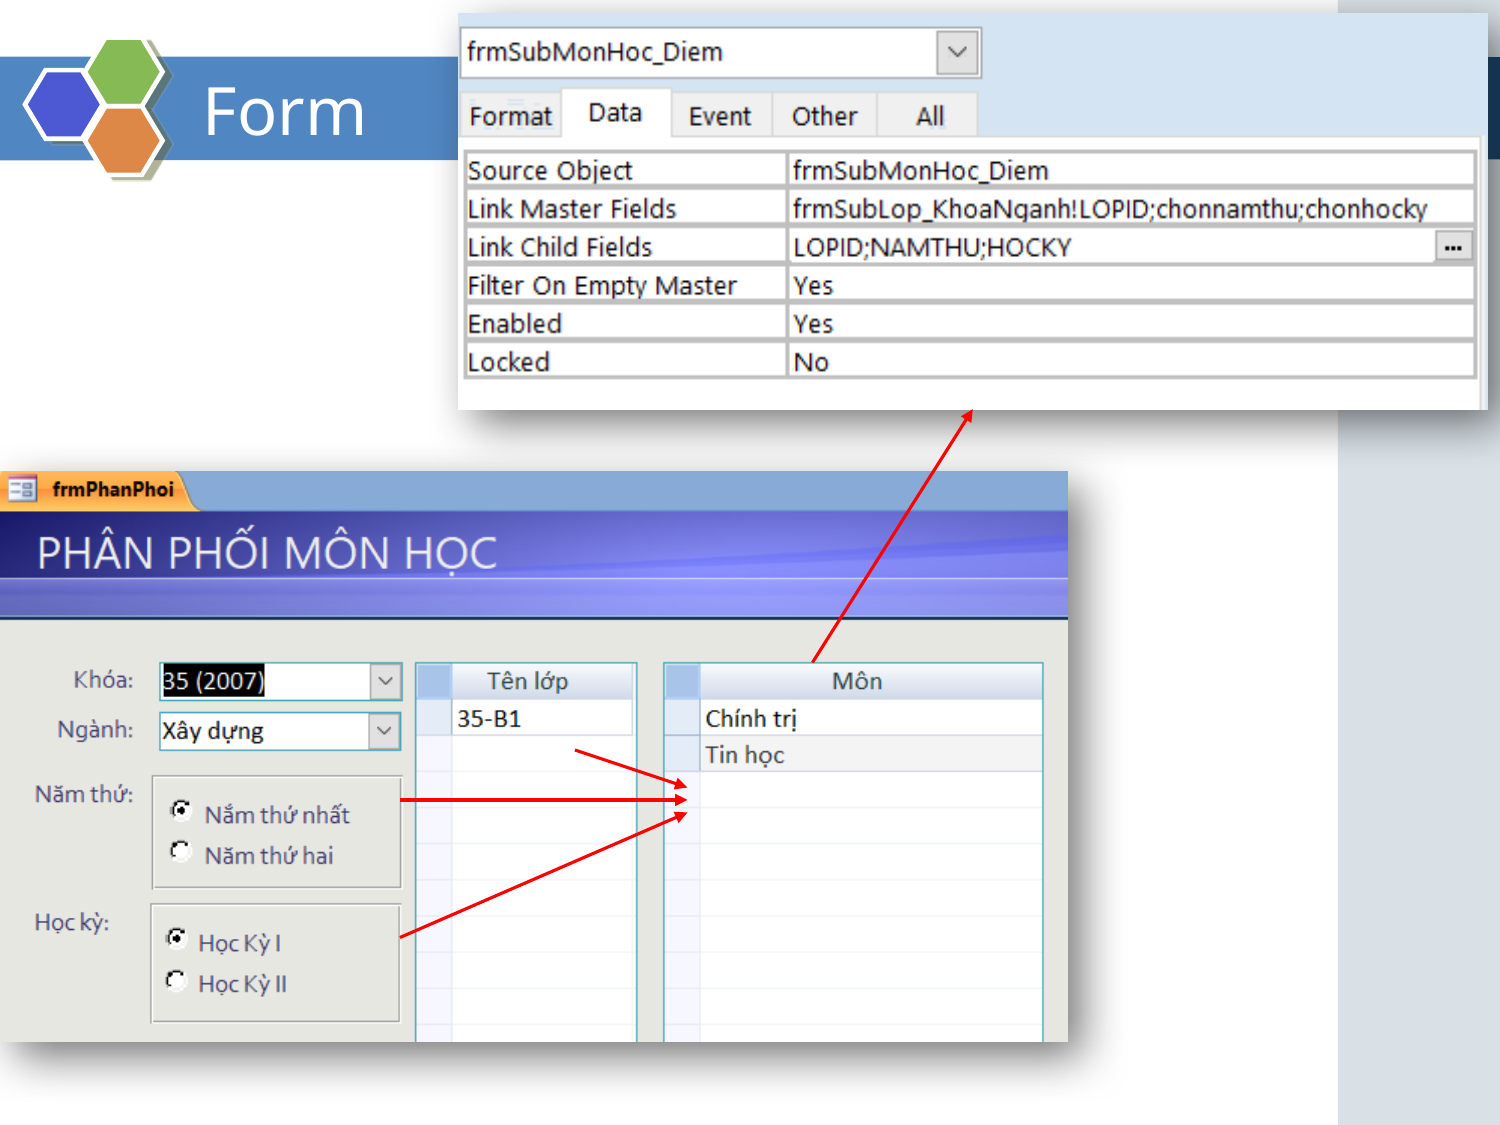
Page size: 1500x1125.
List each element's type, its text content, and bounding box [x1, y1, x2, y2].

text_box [399, 812, 688, 938]
picture [458, 13, 1488, 410]
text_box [574, 749, 688, 788]
picture [0, 471, 1068, 1042]
title Form [187, 62, 458, 155]
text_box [812, 409, 973, 663]
